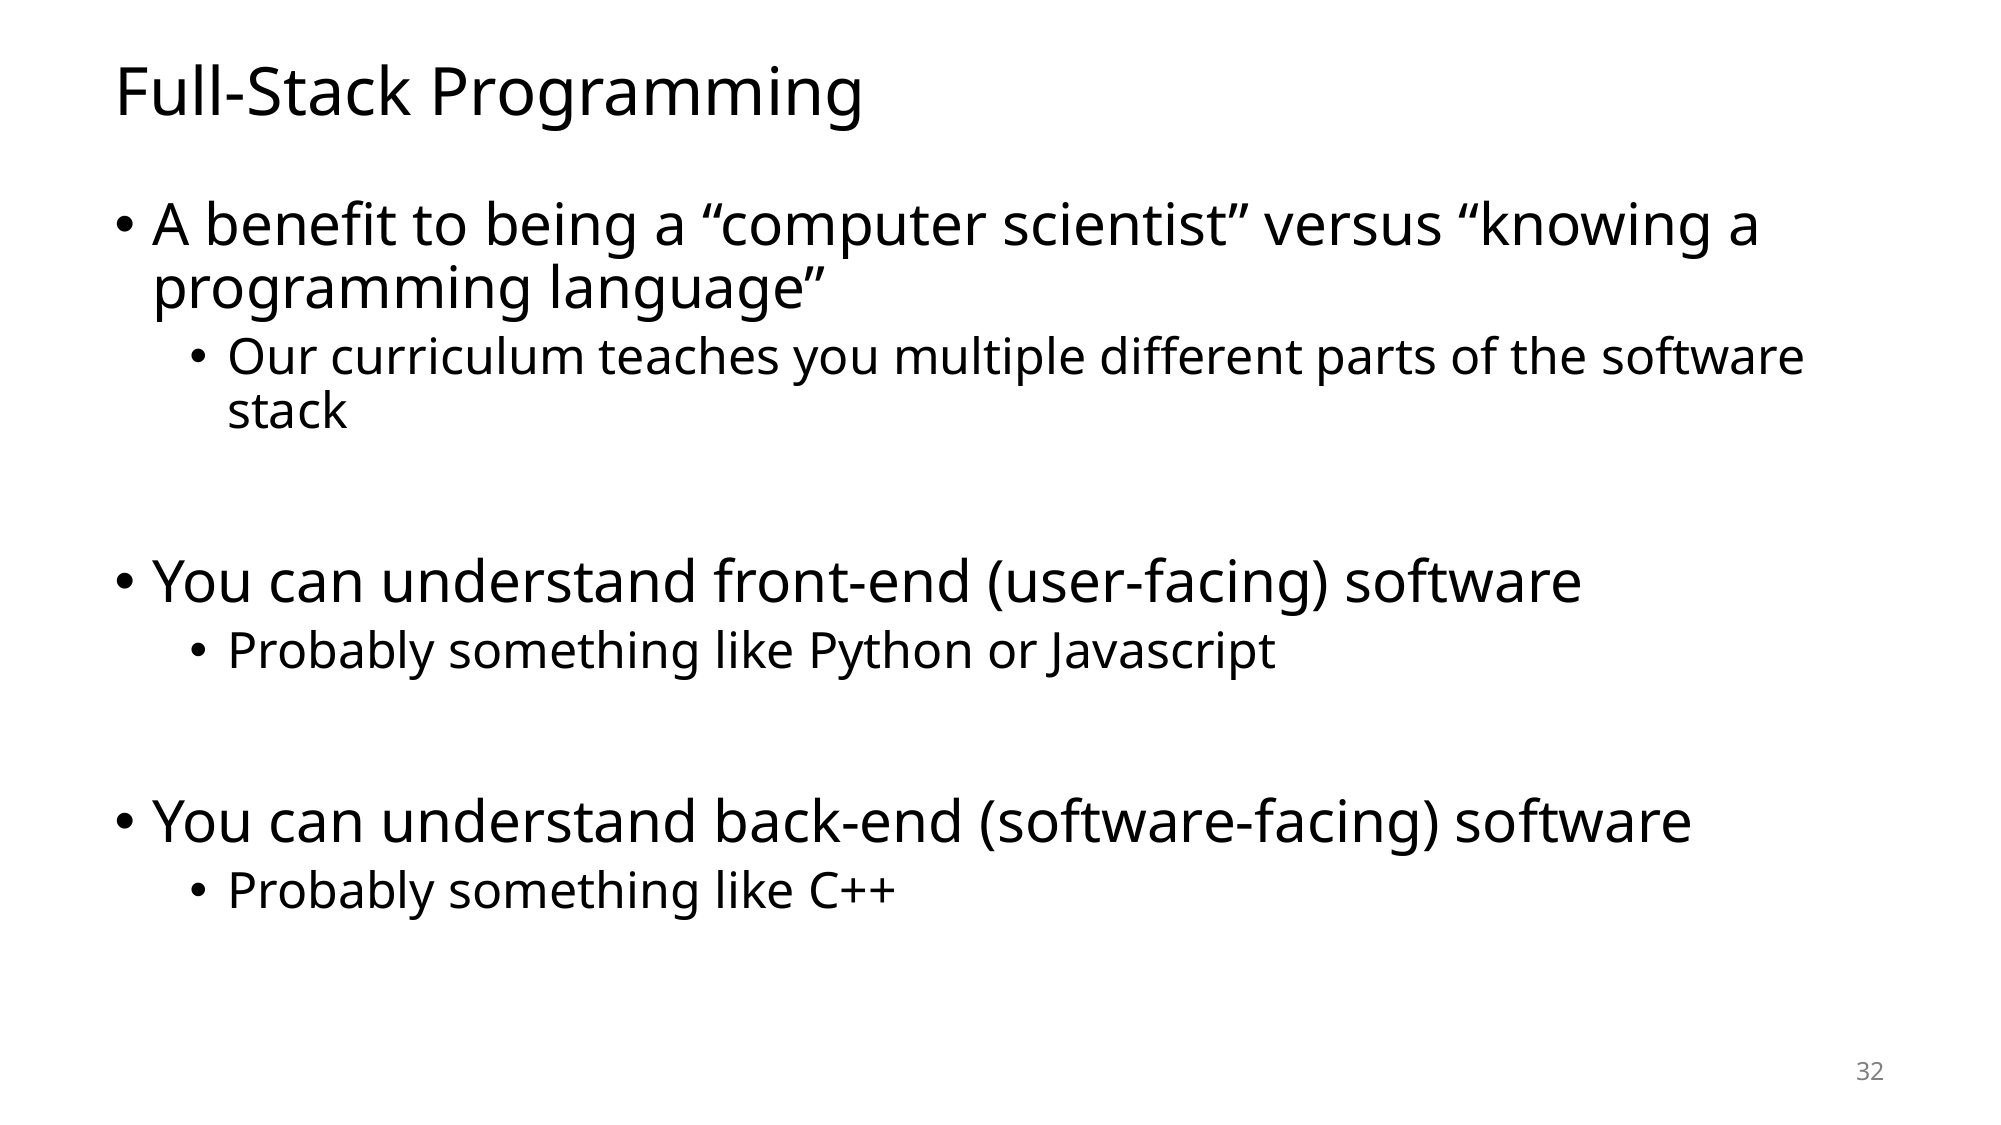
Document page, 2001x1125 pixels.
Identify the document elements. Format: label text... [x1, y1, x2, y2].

list A benefit to being a “computer scientist” versus “knowing a programming language” Our curriculum teaches you multiple different parts of the software stack You can understand front-end (user-facing) software Probably something like Python or Javascript You can understand back-end (software-facing) software Probably something like C++ [99, 187, 1900, 1013]
title Full-Stack Programming [99, 37, 1900, 150]
slide_number 32 [1749, 1042, 1900, 1103]
